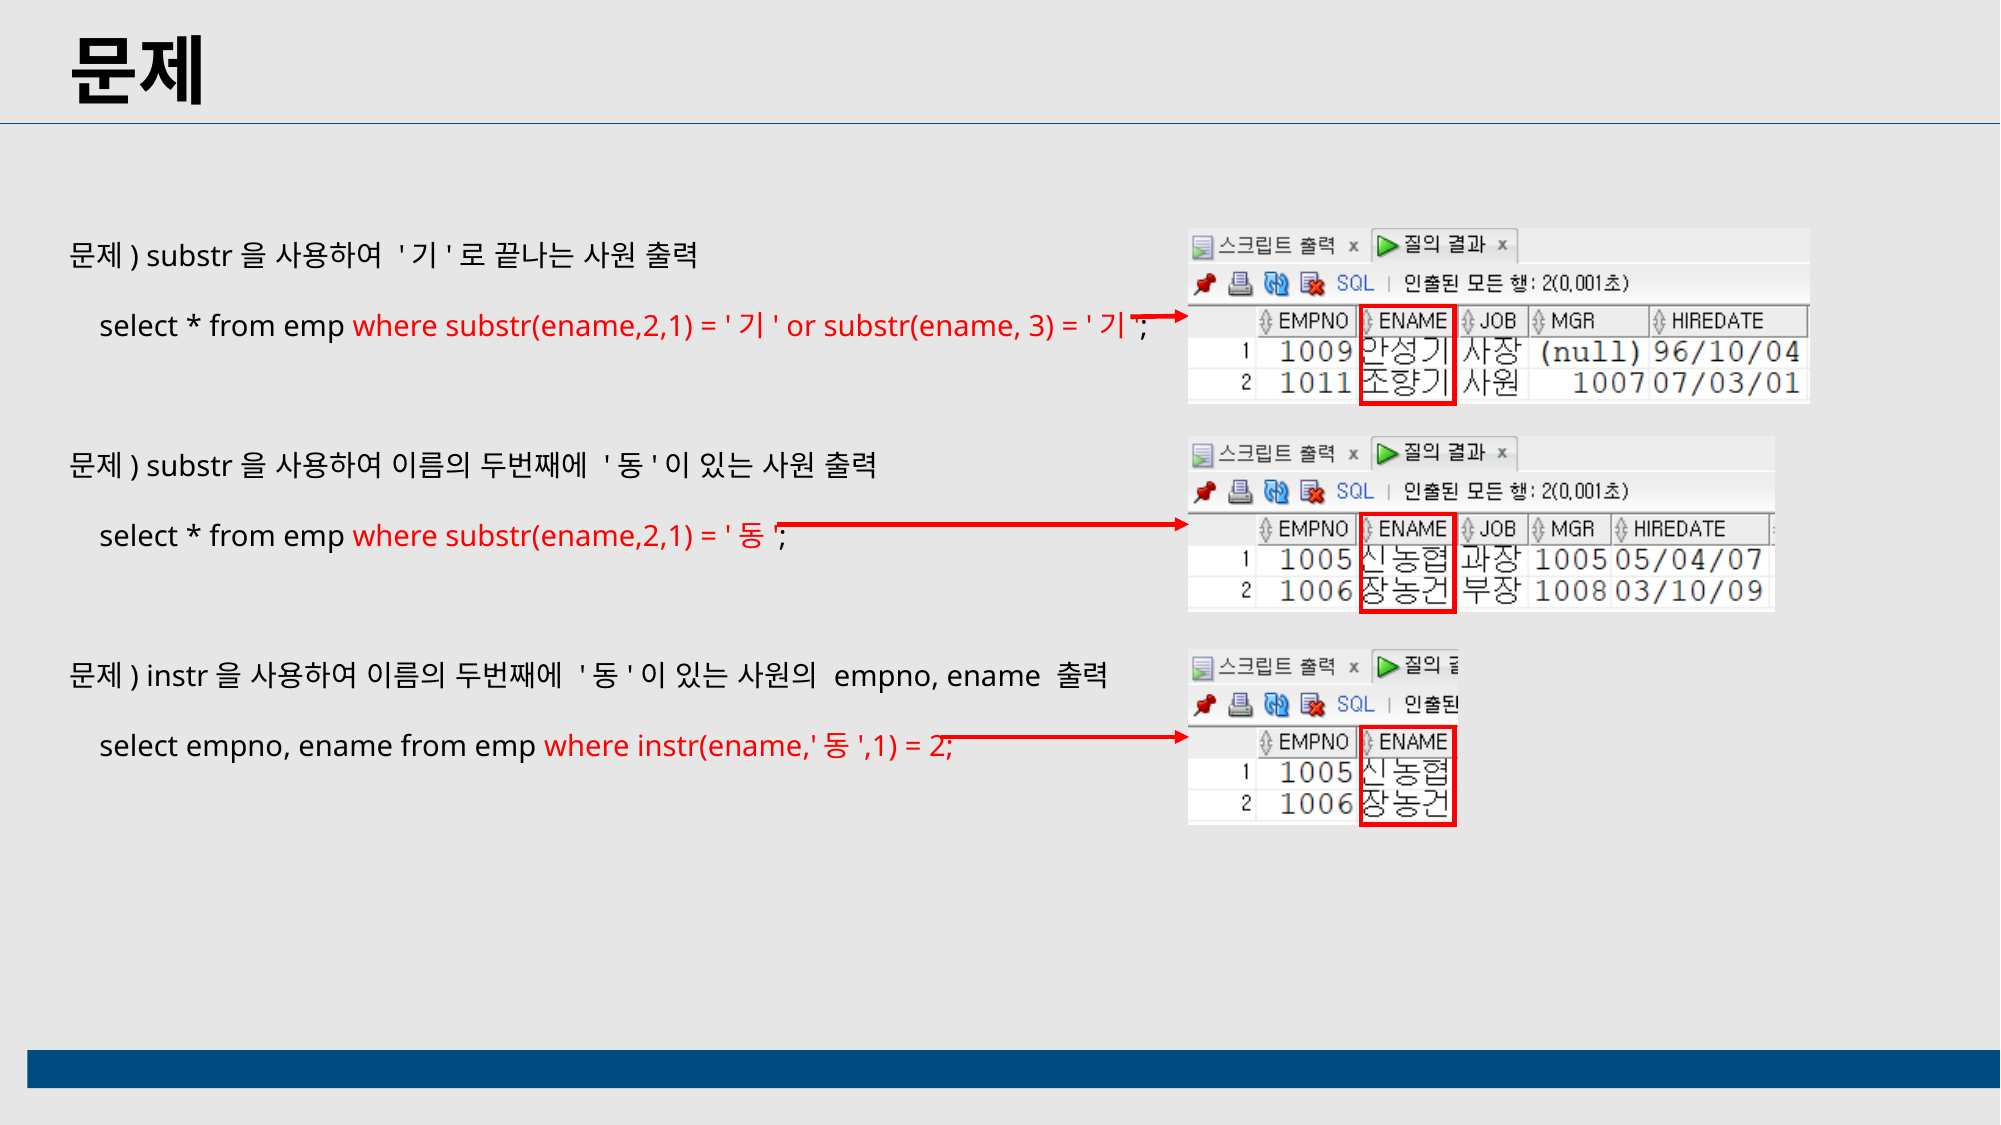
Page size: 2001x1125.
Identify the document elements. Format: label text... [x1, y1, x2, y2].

picture [1188, 228, 1810, 404]
picture [1188, 649, 1458, 825]
text_box 문제 [54, 16, 1361, 122]
picture [1188, 436, 1775, 612]
text_box [26, 1049, 2000, 1089]
text_box 문제) substr을 사용하여 '기'로 끝나는 사원 출력 select * from emp where substr(ename,2,1) = '기' or substr(ename, 3) = '기'; 문제) substr을 사용하여 이름의 두번째에 '동'이 있는 사원 출력 select * from emp where substr(ename,2,1) = '동'; 문제) instr을 사용하여 이름의 두번째에 '동'이 있는 사원의 empno, ename 출력 select empno, ename from emp where instr(ename,'동',1) = 2; [54, 195, 1166, 770]
